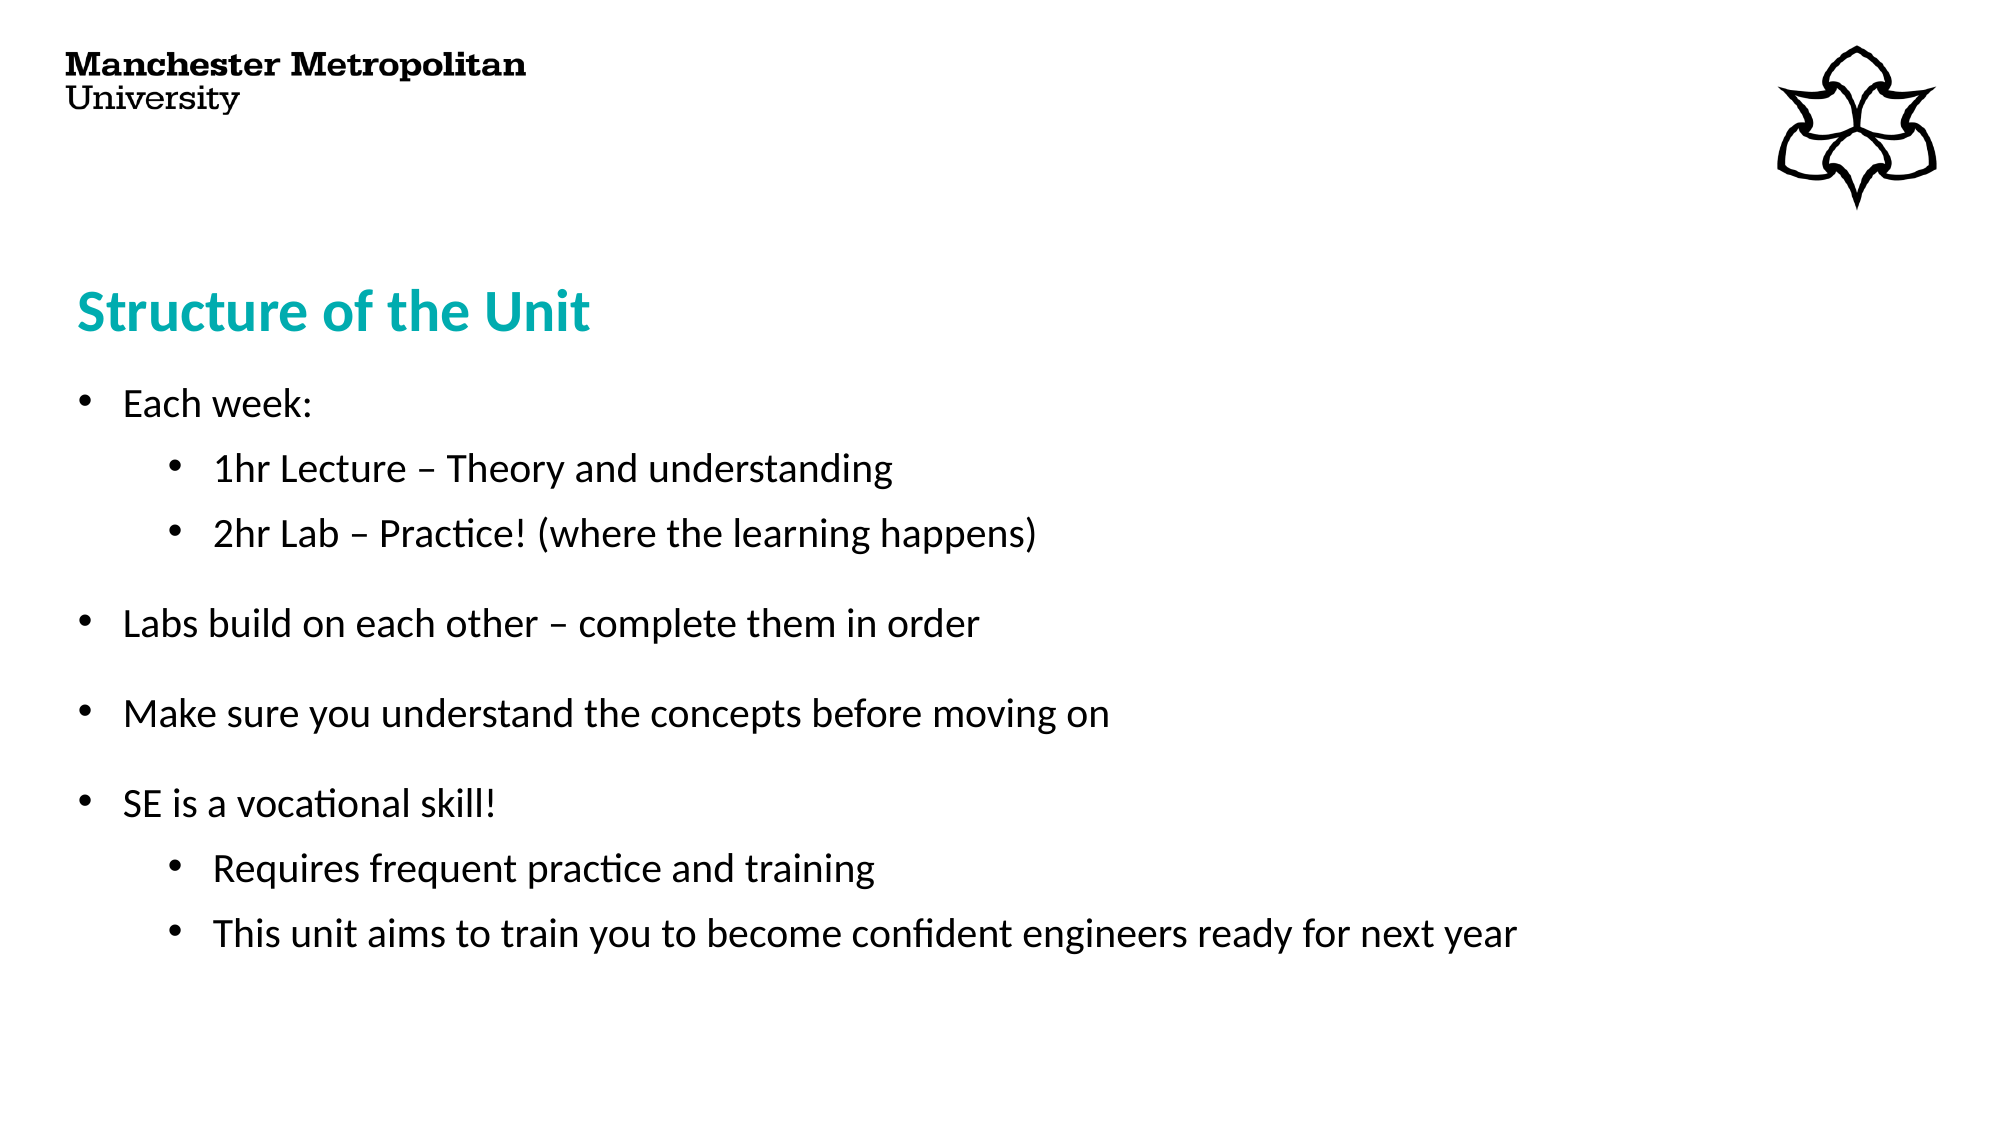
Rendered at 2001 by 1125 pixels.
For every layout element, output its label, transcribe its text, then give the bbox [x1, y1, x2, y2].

list Each week: 1hr Lecture – Theory and understanding 2hr Lab – Practice! (where the learning happens) Labs build on each other – complete them in order Make sure you understand the concepts before moving on SE is a vocational skill! Requires frequent practice and training This unit aims to train you to become confident engineers ready for next year [62, 352, 1938, 961]
title Structure of the Unit [62, 270, 1788, 352]
picture [1765, 34, 1948, 221]
picture [55, 42, 536, 124]
